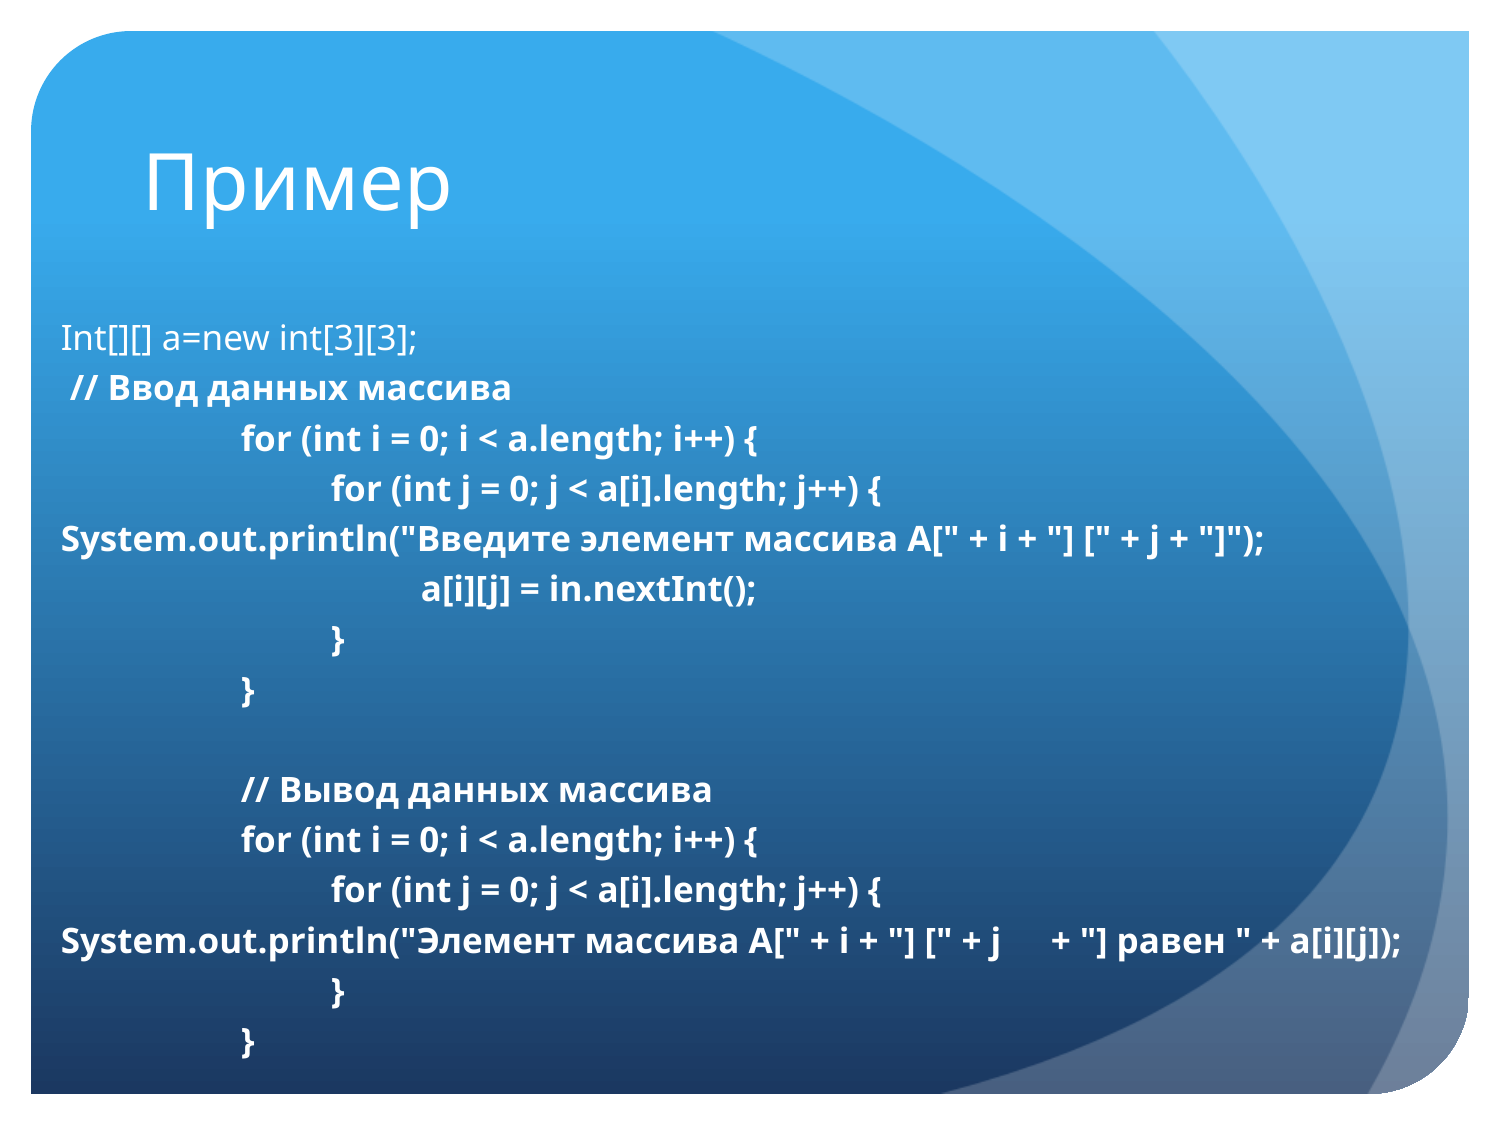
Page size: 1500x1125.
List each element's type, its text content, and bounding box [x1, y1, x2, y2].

list Int[][] a=new int[3][3]; // Ввод данных массива for (int i = 0; i < a.length; i++) { for (int j = 0; j < a[i].length; j++) { System.out.println("Введите элемент массива А[" + i + "] [" + j + "]"); a[i][j] = in.nextInt(); } } // Вывод данных массива for (int i = 0; i < a.length; i++) { for (int j = 0; j < a[i].length; j++) { System.out.println("Элемент массива А[" + i + "] [" + j + "] равен " + a[i][j]); } } [45, 299, 1500, 1081]
picture [24, 30, 1473, 1094]
title Пример [127, 62, 1372, 234]
